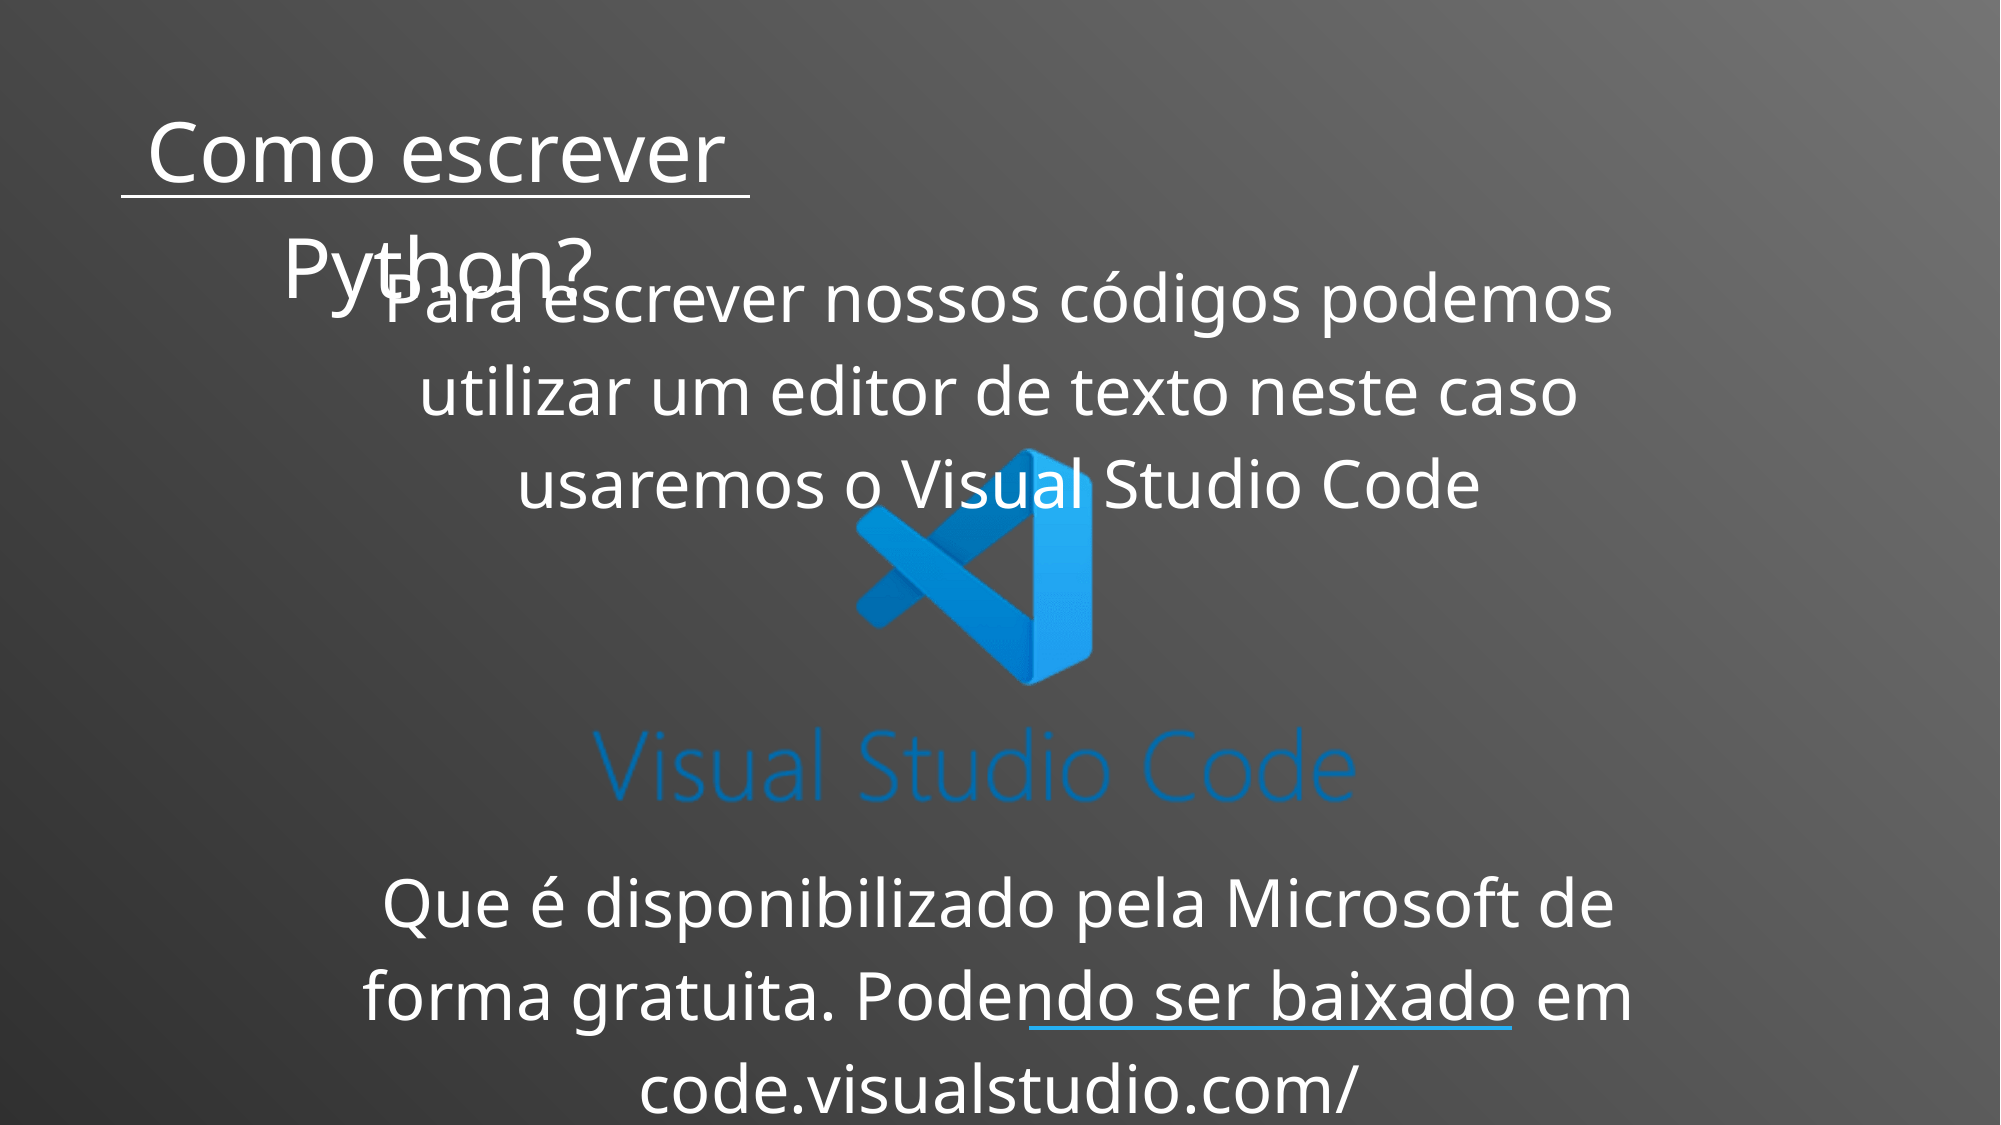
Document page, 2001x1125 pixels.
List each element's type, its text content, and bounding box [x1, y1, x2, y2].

text_box Que é disponibilizado pela Microsoft de forma gratuita. Podendo ser baixado em code.visualstudio.com/ [298, 841, 1701, 1125]
picture [574, 413, 1372, 823]
text_box Para escrever nossos códigos podemos utilizar um editor de texto neste caso usaremos o Visual Studio Code [345, 235, 1655, 529]
text_box [0, 0, 2000, 1125]
text_box Como escrever Python? [85, 75, 789, 323]
